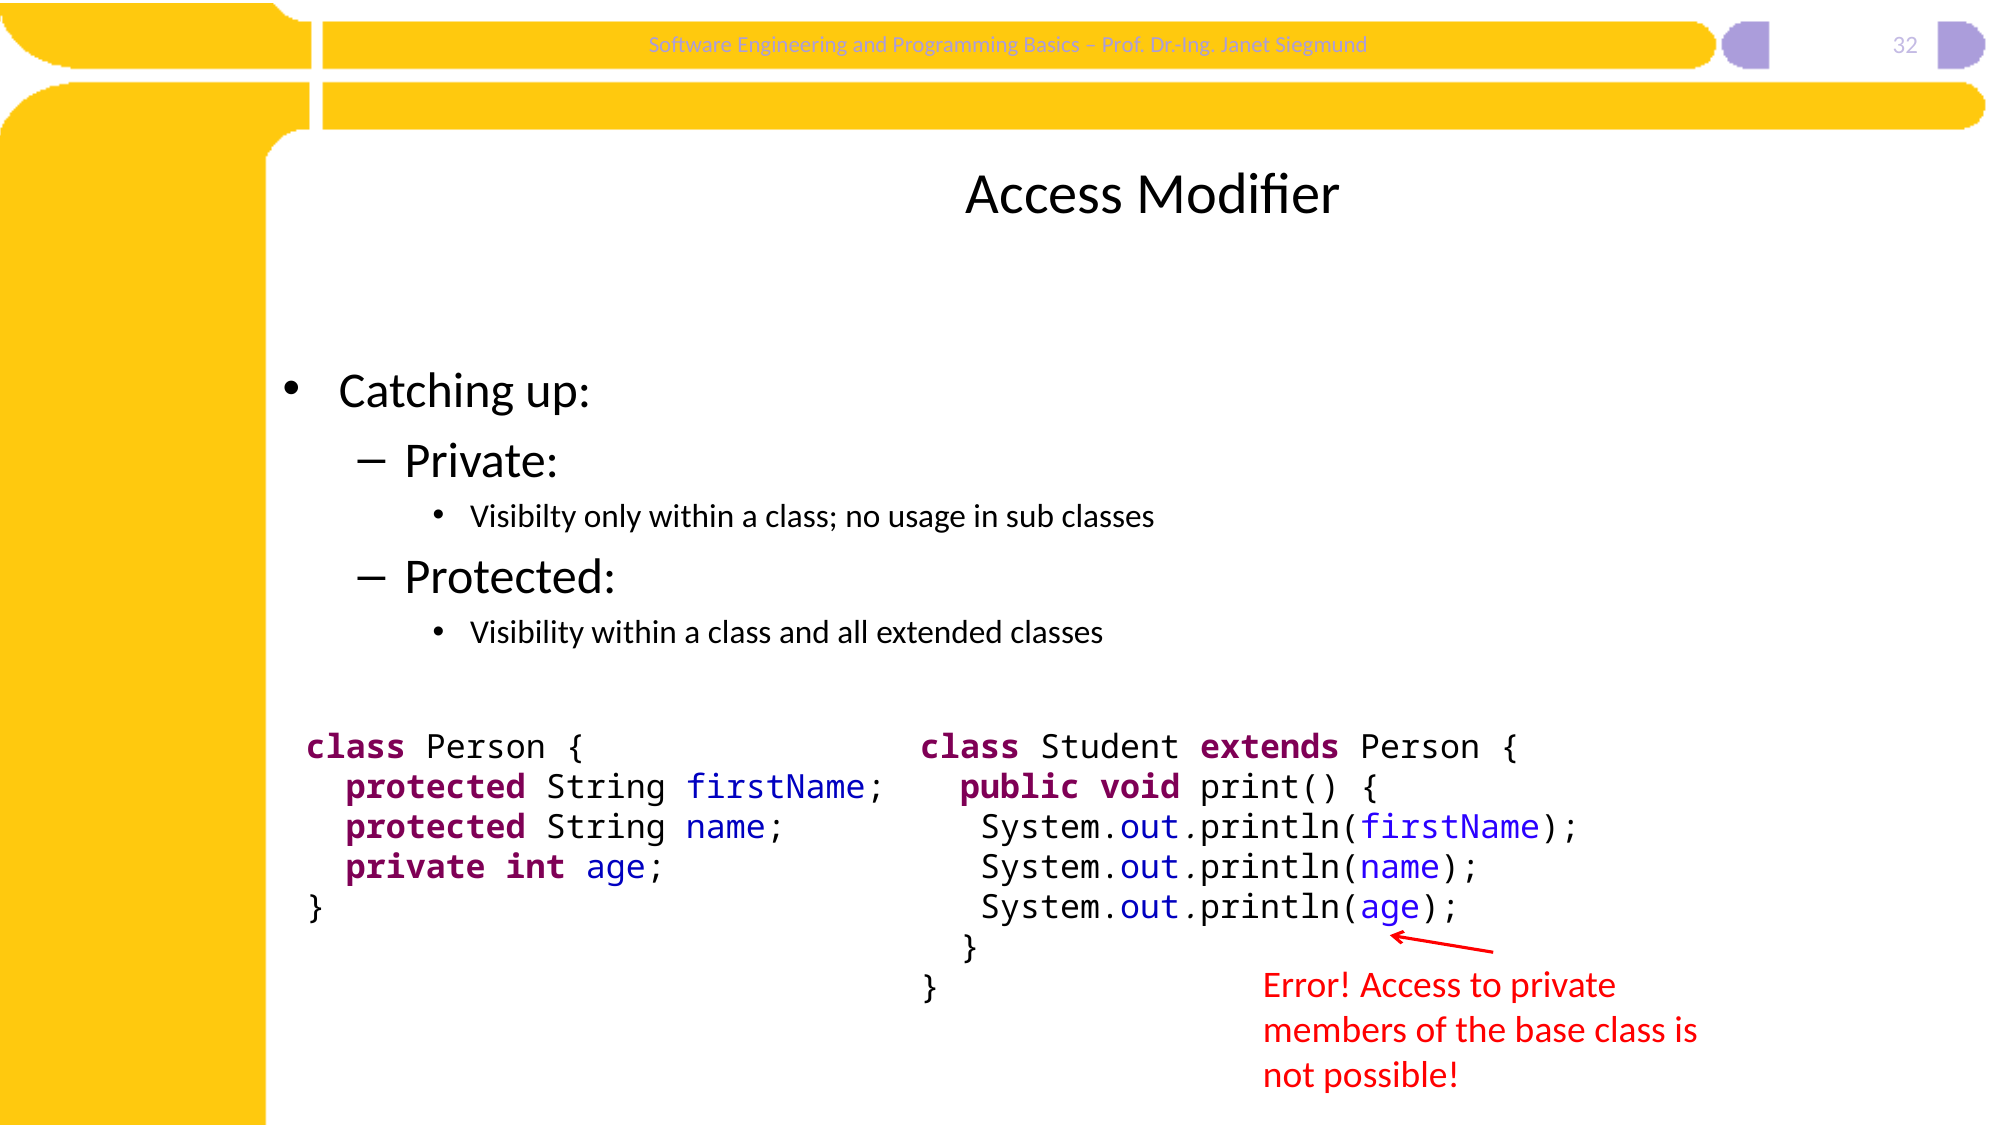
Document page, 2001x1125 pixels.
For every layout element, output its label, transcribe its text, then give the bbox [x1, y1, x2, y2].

text_box class Student extends Person { public void print() { System.out.println(firstName); System.out.println(name); System.out.println(age); } } [905, 717, 1656, 1013]
title Access Modifier [350, 136, 1957, 244]
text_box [1389, 934, 1494, 953]
text_box Error! Access to private members of the base class is not possible! [1248, 952, 1739, 1102]
list Catching up: Private: Visibilty only within a class; no usage in sub classes Protected: Visibility within a class and all extended classes [267, 349, 1993, 1104]
slide_number 32 [1767, 20, 1934, 67]
text_box class Person { protected String firstName; protected String name; private int age; } [291, 717, 905, 933]
picture [0, 3, 1999, 1125]
